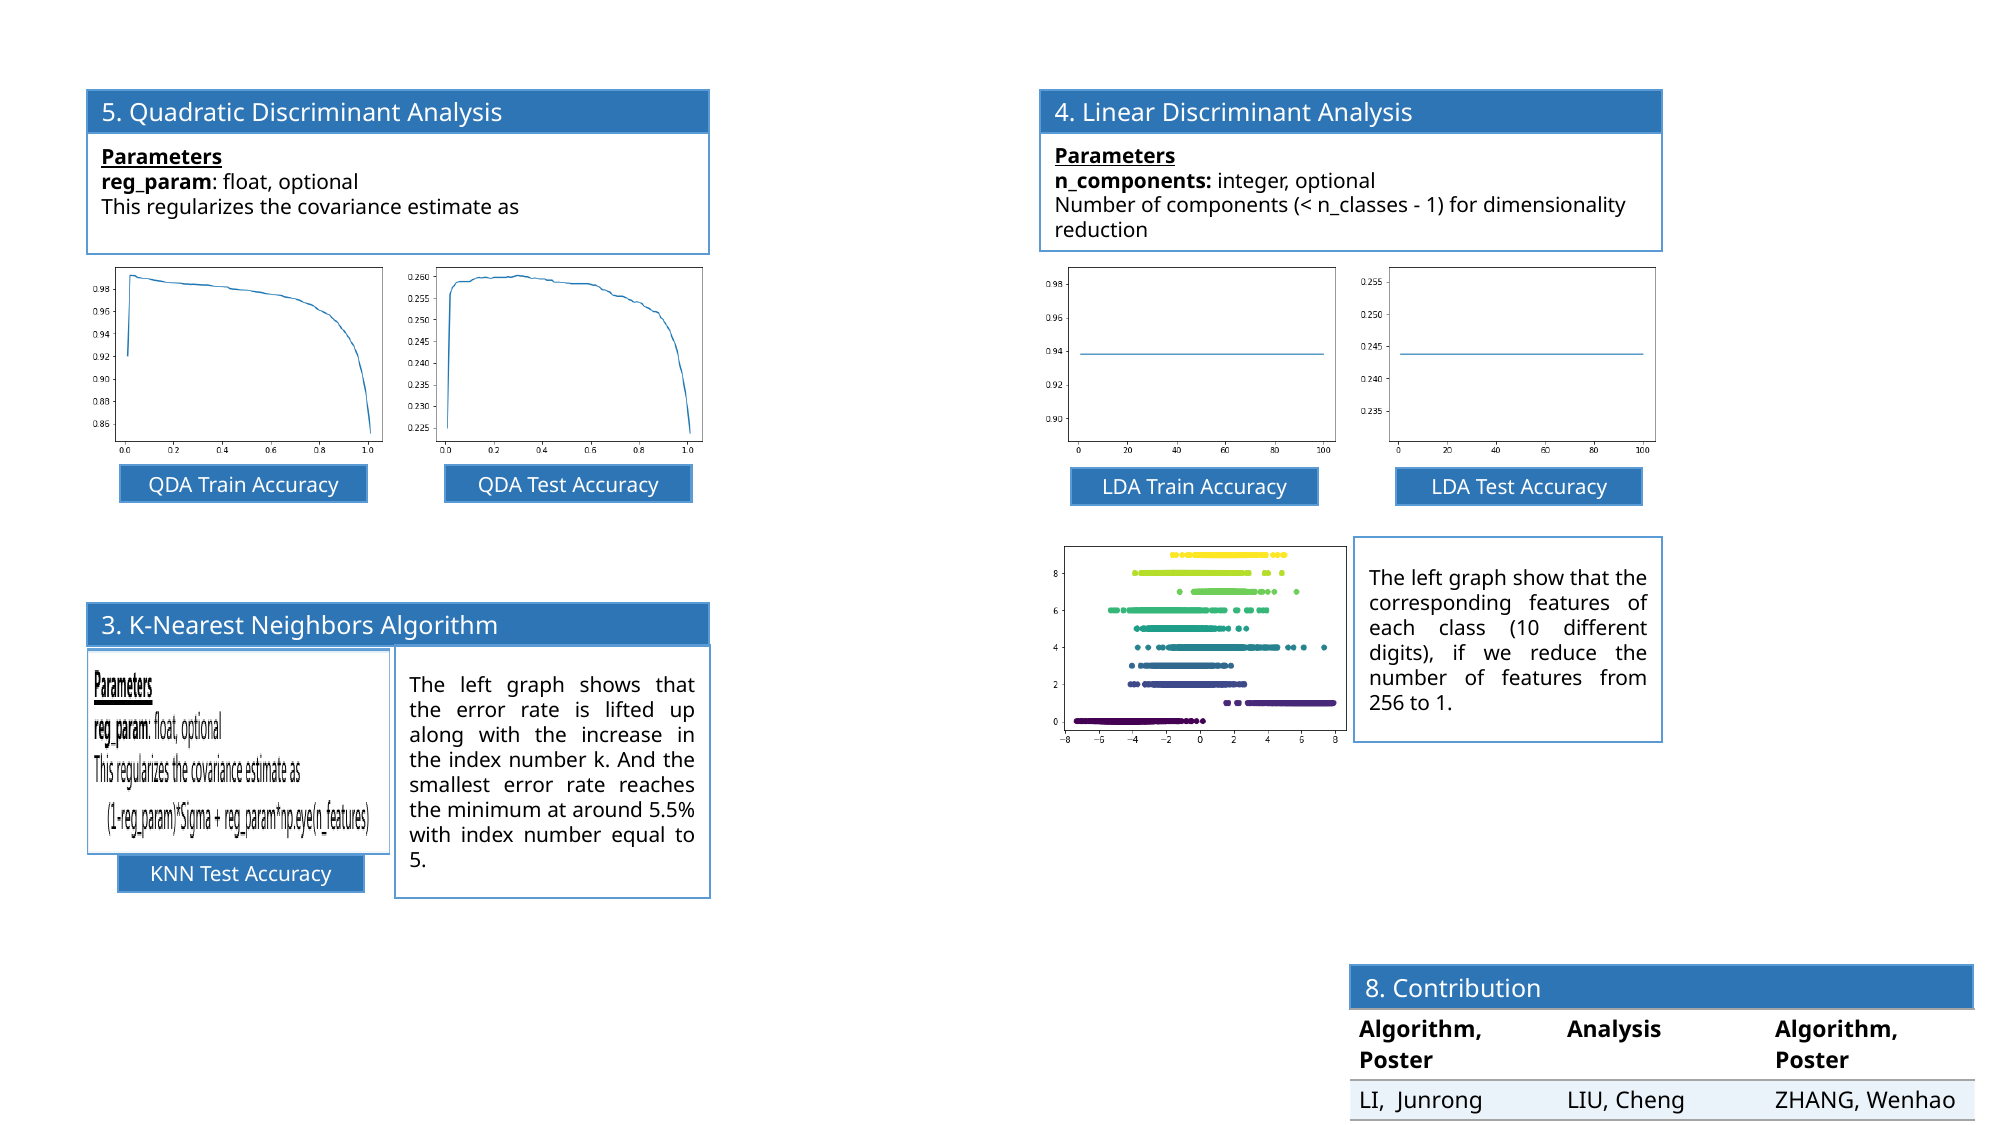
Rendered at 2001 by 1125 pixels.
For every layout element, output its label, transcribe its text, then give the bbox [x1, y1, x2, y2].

picture [1046, 537, 1355, 750]
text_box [1039, 89, 1663, 506]
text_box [86, 89, 710, 503]
text_box 8. Contribution [1349, 964, 1974, 1010]
table_cell LIU, Cheng [1558, 1081, 1766, 1119]
text_box The left graph show that the corresponding features of each class (10 different digits), if we reduce the number of features from 256 to 1. [1353, 536, 1663, 743]
table_header Algorithm, Poster [1766, 1010, 1975, 1079]
table_cell ZHANG, Wenhao [1766, 1081, 1975, 1119]
text_box 3. K-Nearest Neighbors Algorithm [86, 602, 710, 647]
table_header Analysis [1558, 1010, 1766, 1079]
table_header Algorithm, Poster [1350, 1010, 1558, 1079]
text_box KNN Test Accuracy [117, 855, 365, 893]
table_cell LI, Junrong [1350, 1081, 1558, 1119]
picture [86, 645, 390, 855]
text_box The left graph shows that the error rate is lifted up along with the increase in the index number k. And the smallest error rate reaches the minimum at around 5.5% with index number equal to 5. [394, 644, 711, 899]
